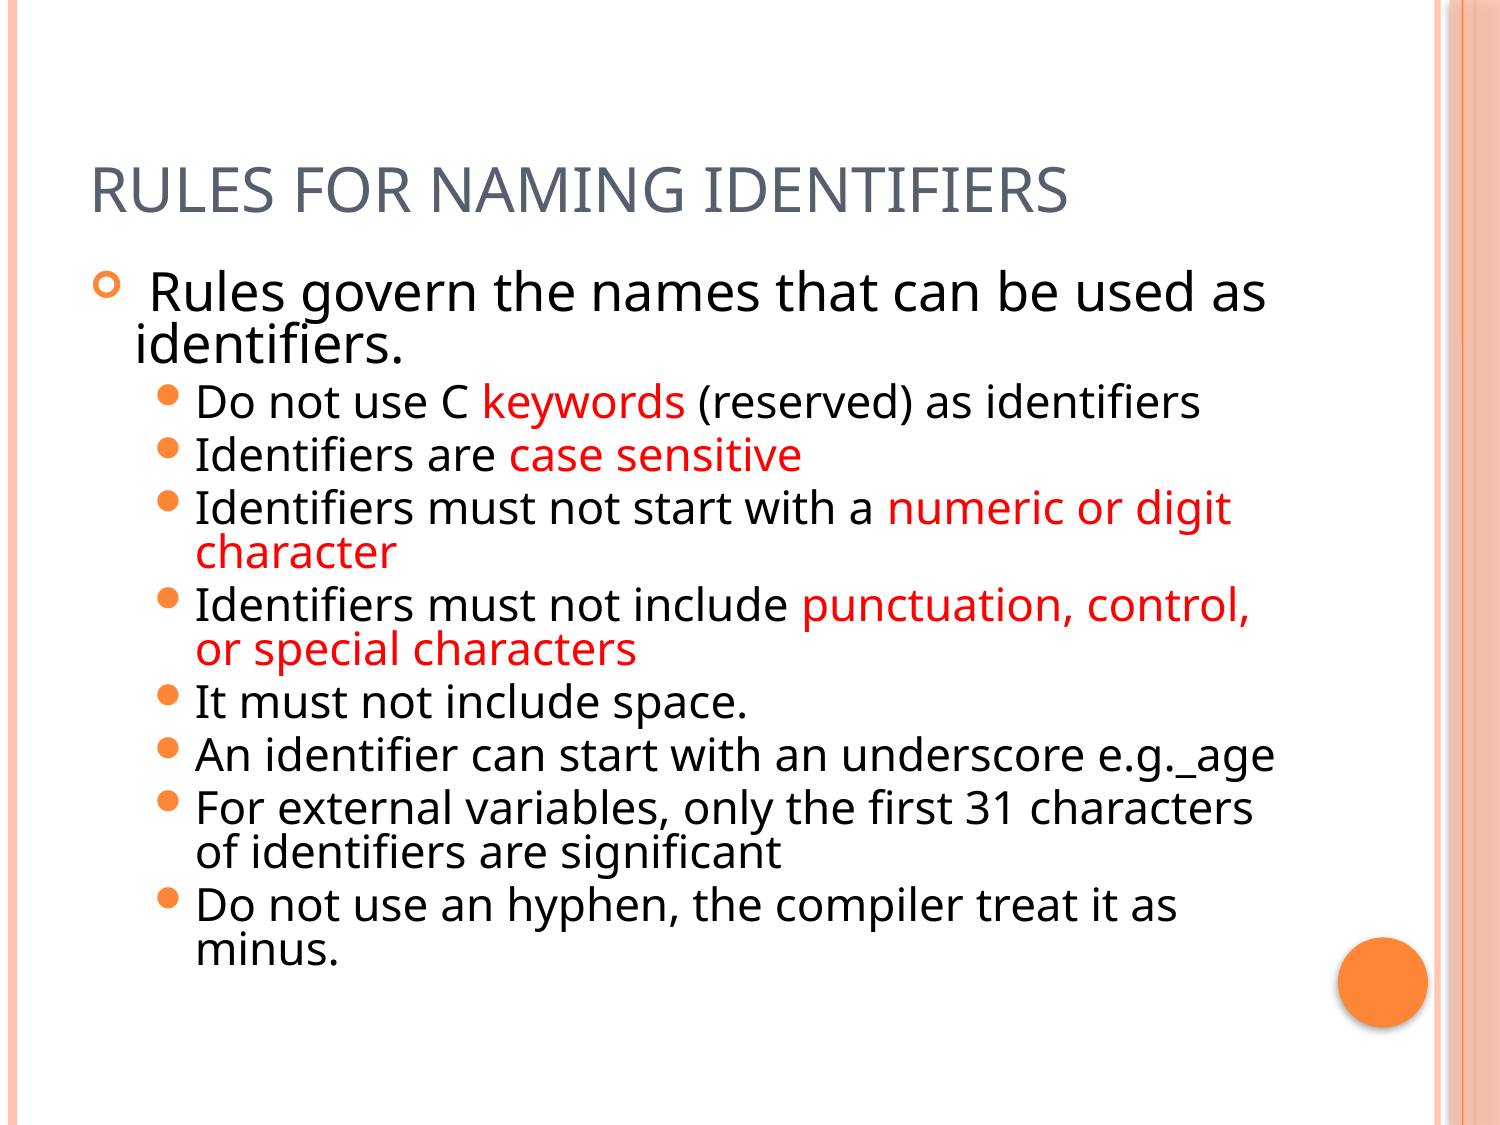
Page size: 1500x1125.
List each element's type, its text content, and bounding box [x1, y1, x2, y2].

list Rules govern the names that can be used as identifiers. Do not use C keywords (reserved) as identifiers Identifiers are case sensitive Identifiers must not start with a numeric or digit character Identifiers must not include punctuation, control, or special characters It must not include space. An identifier can start with an underscore e.g._age For external variables, only the first 31 characters of identifiers are significant Do not use an hyphen, the compiler treat it as minus. [75, 262, 1300, 1062]
title Rules for Naming Identifiers [75, 45, 1300, 233]
